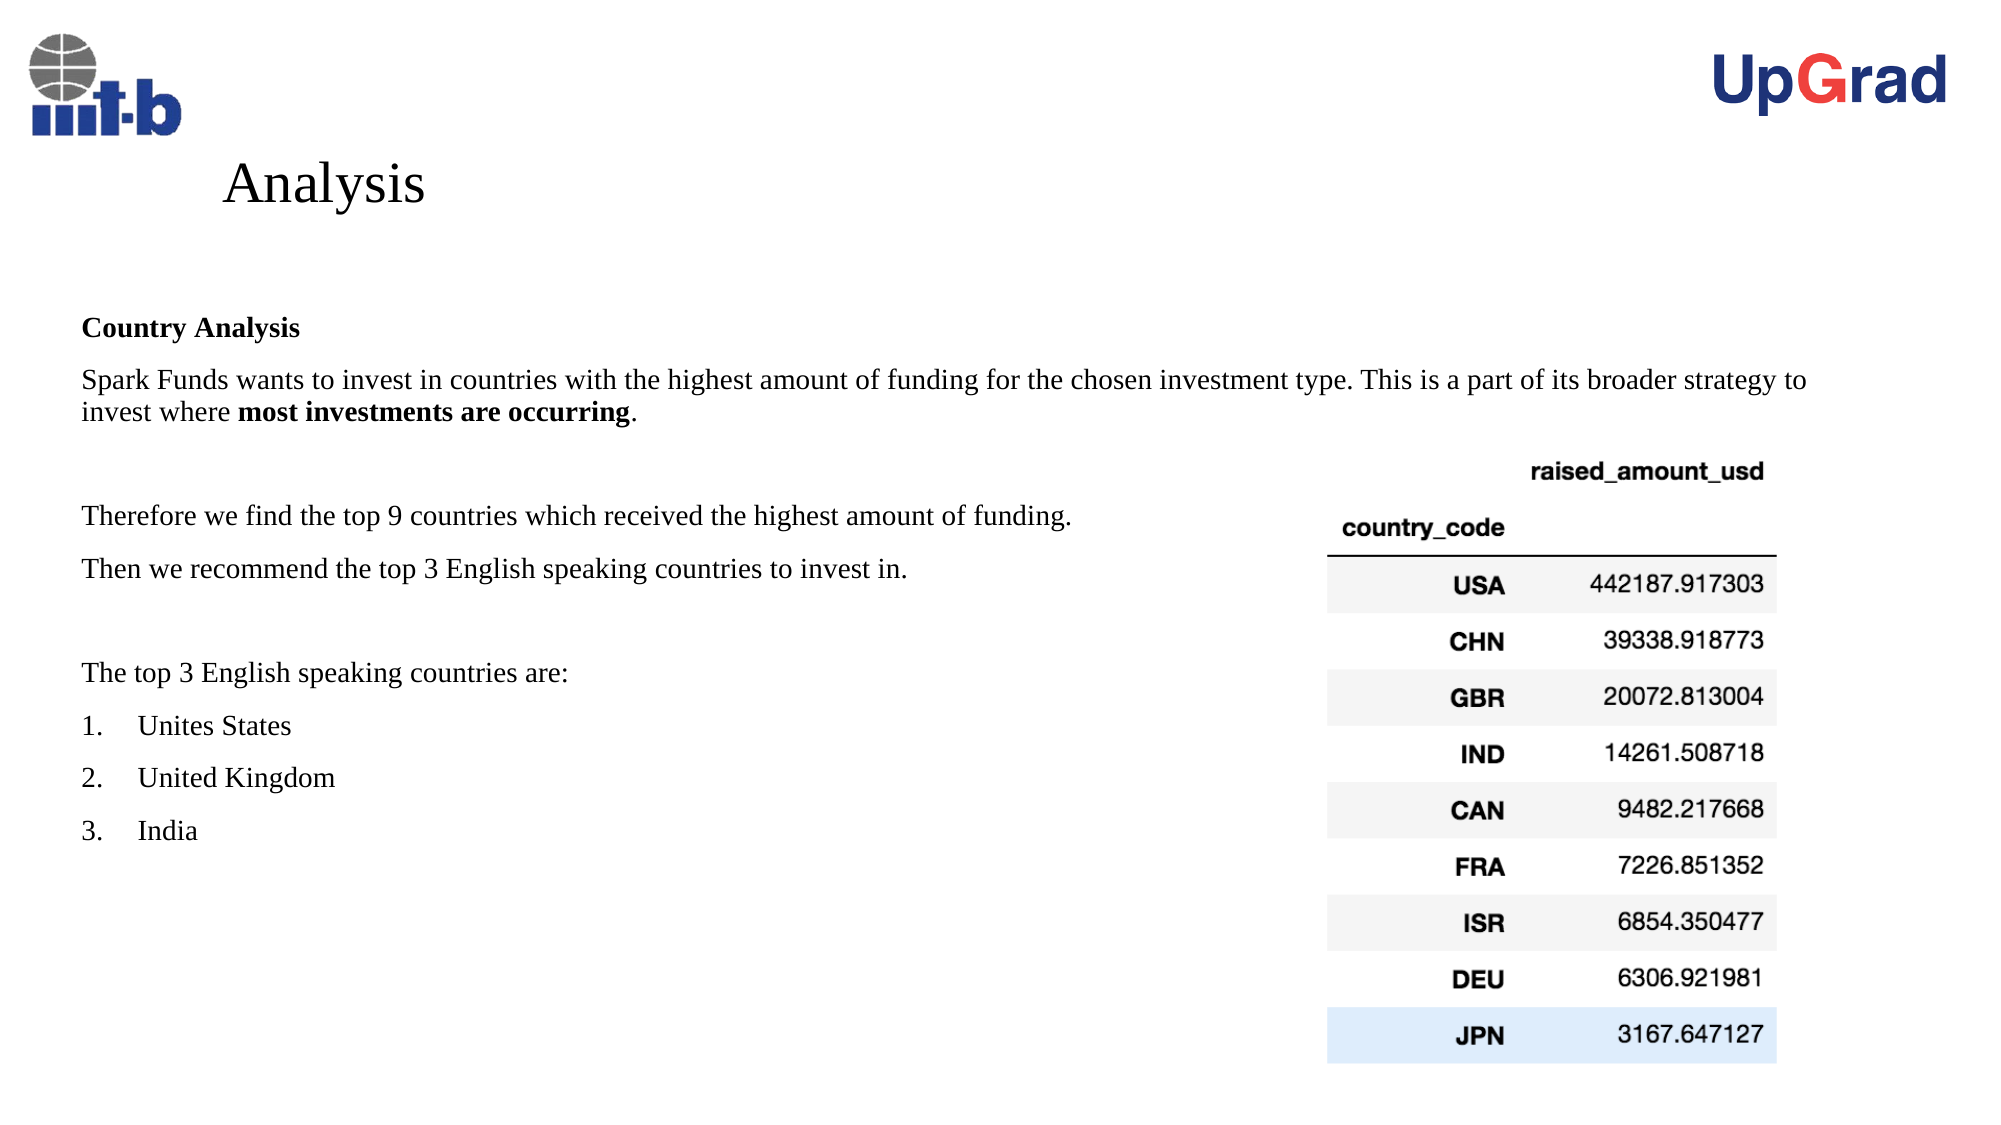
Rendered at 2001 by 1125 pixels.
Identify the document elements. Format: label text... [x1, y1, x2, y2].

picture [1321, 436, 1806, 1076]
picture [0, 29, 208, 163]
list Country Analysis Spark Funds wants to invest in countries with the highest amount of funding for the chosen investment type. This is a part of its broader strategy to invest where most investments are occurring. Therefore we find the top 9 countries which received the highest amount of funding. Then we recommend the top 3 English speaking countries to invest in. The top 3 English speaking countries are: Unites States United Kingdom India [66, 304, 1899, 1017]
title Analysis [186, 104, 1715, 246]
picture [1714, 53, 1952, 116]
